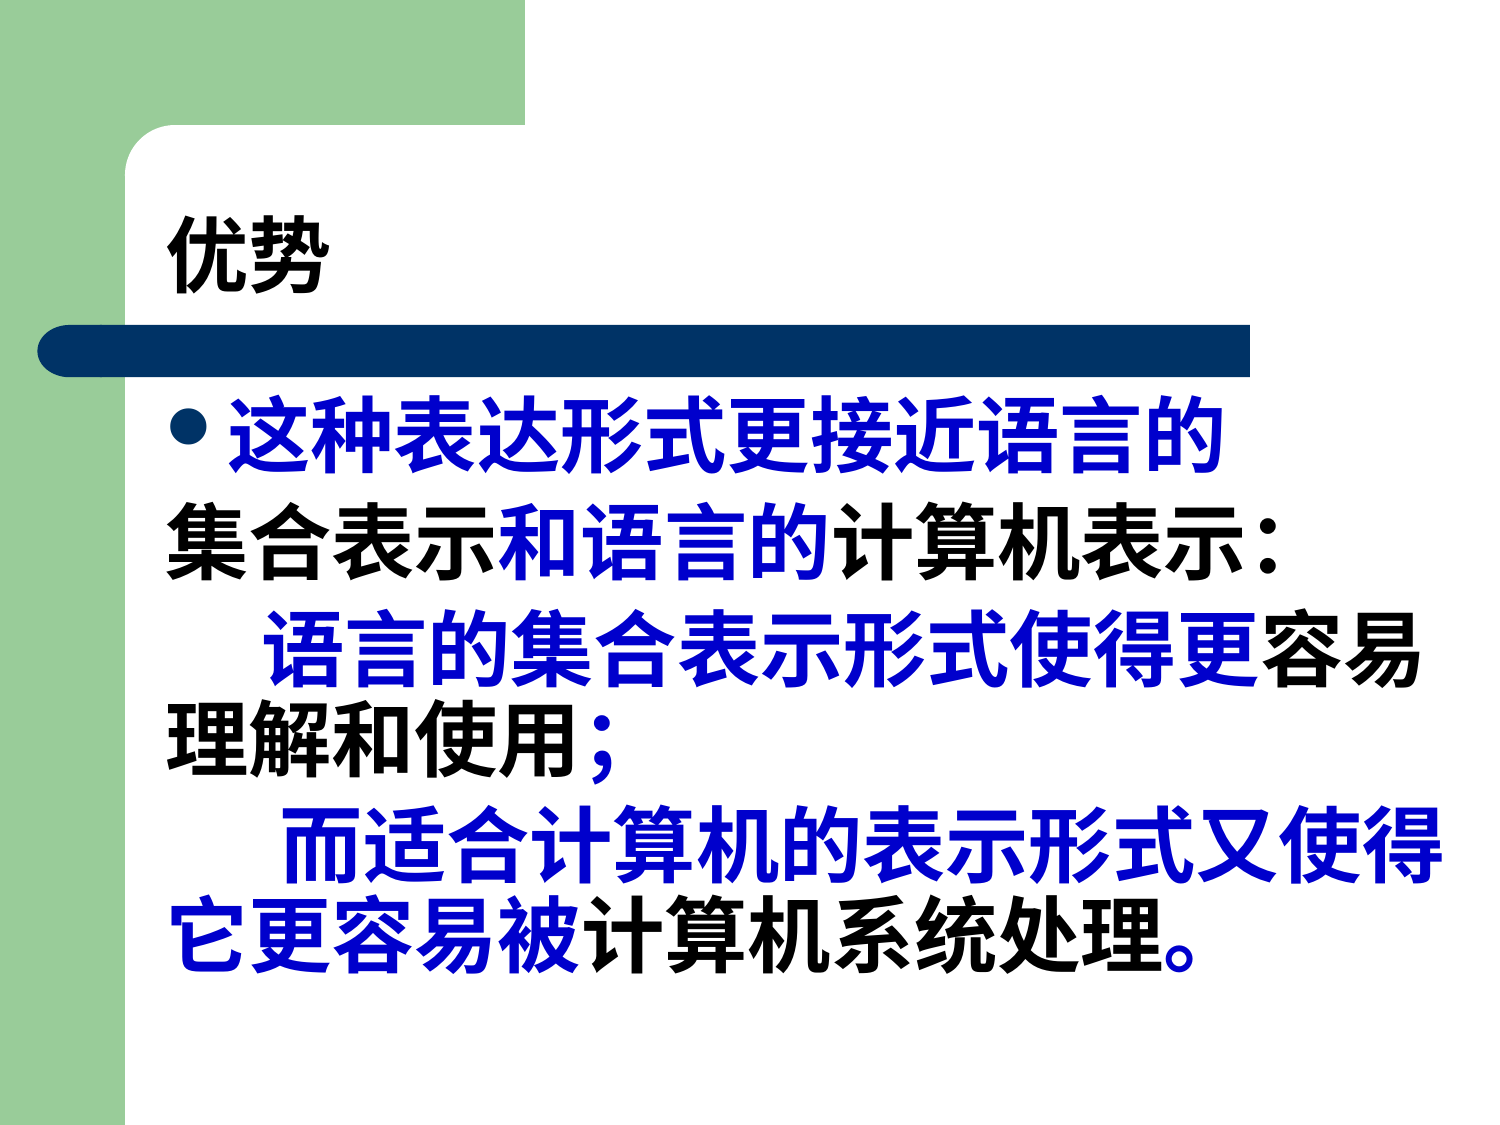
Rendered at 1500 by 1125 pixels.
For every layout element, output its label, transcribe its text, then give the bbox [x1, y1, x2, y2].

list 这种表达形式更接近语言的 集合表示和语言的计算机表示： 语言的集合表示形式使得更容易理解和使用； 而适合计算机的表示形式又使得它更容易被计算机系统处理。 [149, 387, 1463, 1001]
title 优势 [149, 124, 1463, 313]
